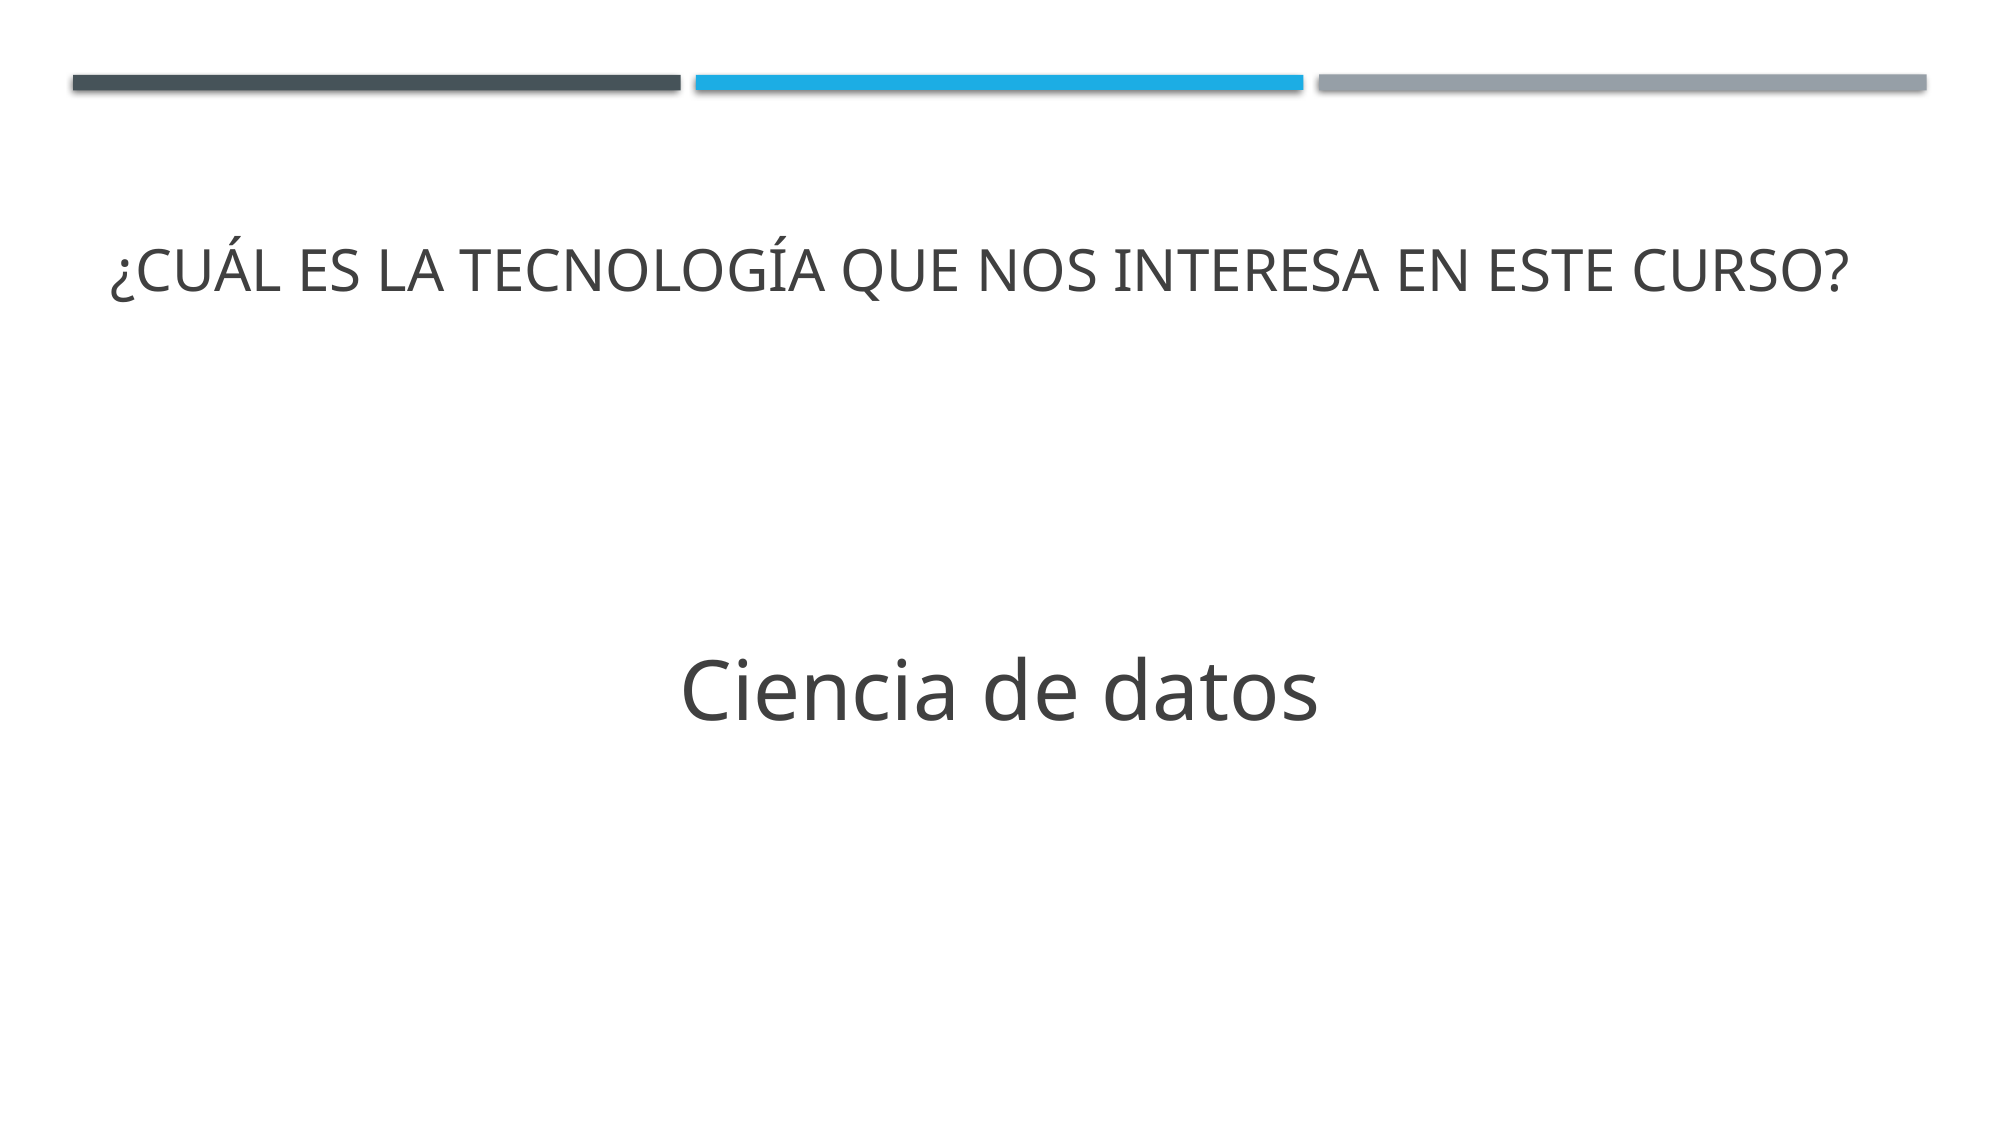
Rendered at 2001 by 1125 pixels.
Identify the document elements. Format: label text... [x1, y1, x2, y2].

title ¿Cuál es la tecnología que nos interesa en este curso? [95, 115, 1905, 311]
list Ciencia de datos [95, 383, 1905, 981]
